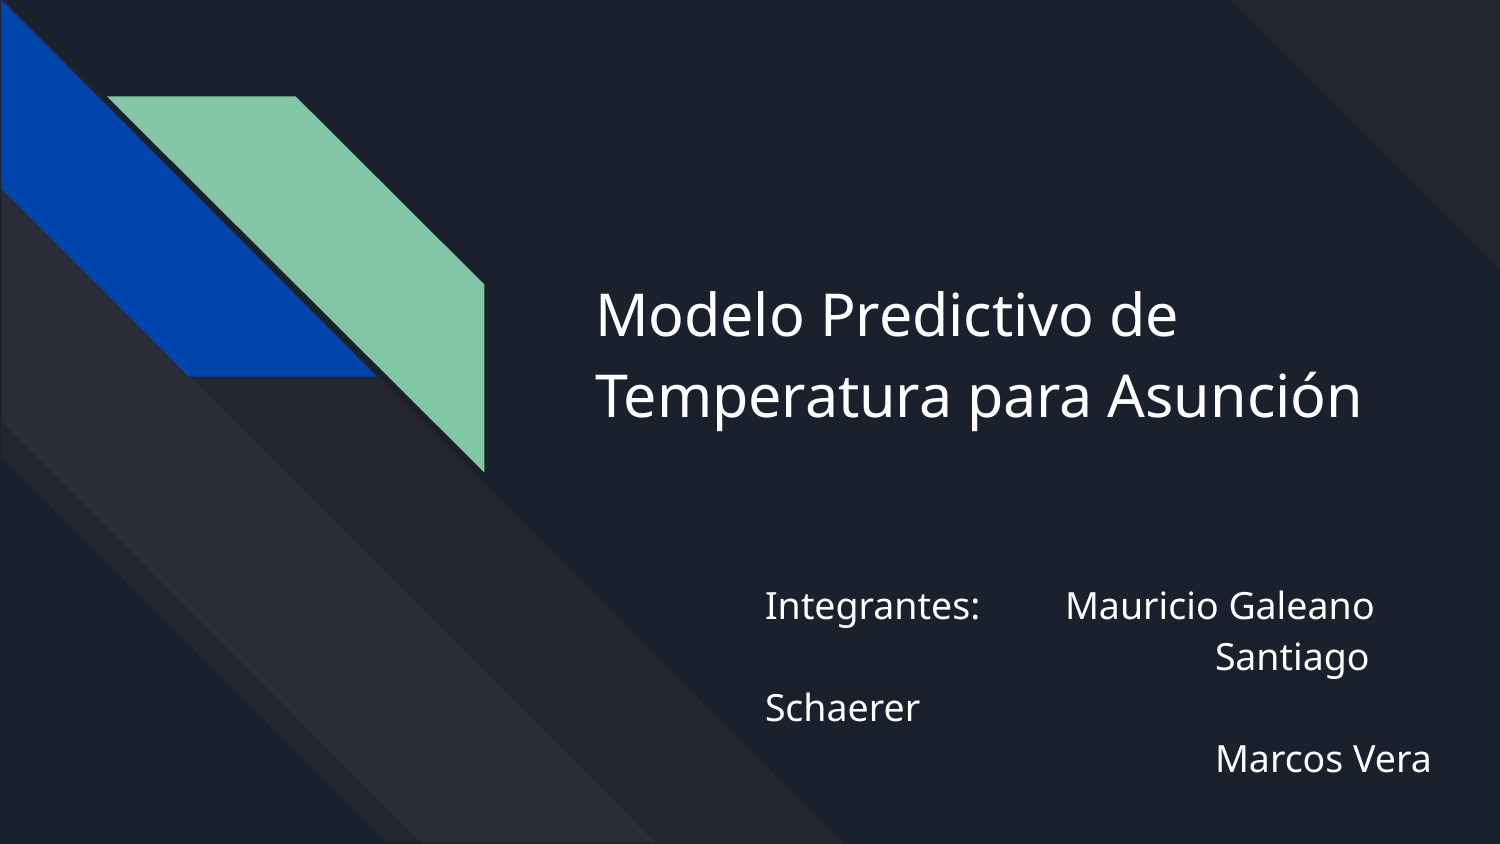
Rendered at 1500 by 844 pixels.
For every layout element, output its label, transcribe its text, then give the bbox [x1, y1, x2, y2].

subtitle Integrantes: Mauricio Galeano Santiago Schaerer Marcos Vera [750, 564, 1466, 801]
title Modelo Predictivo de Temperatura para Asunción [580, 258, 1404, 518]
